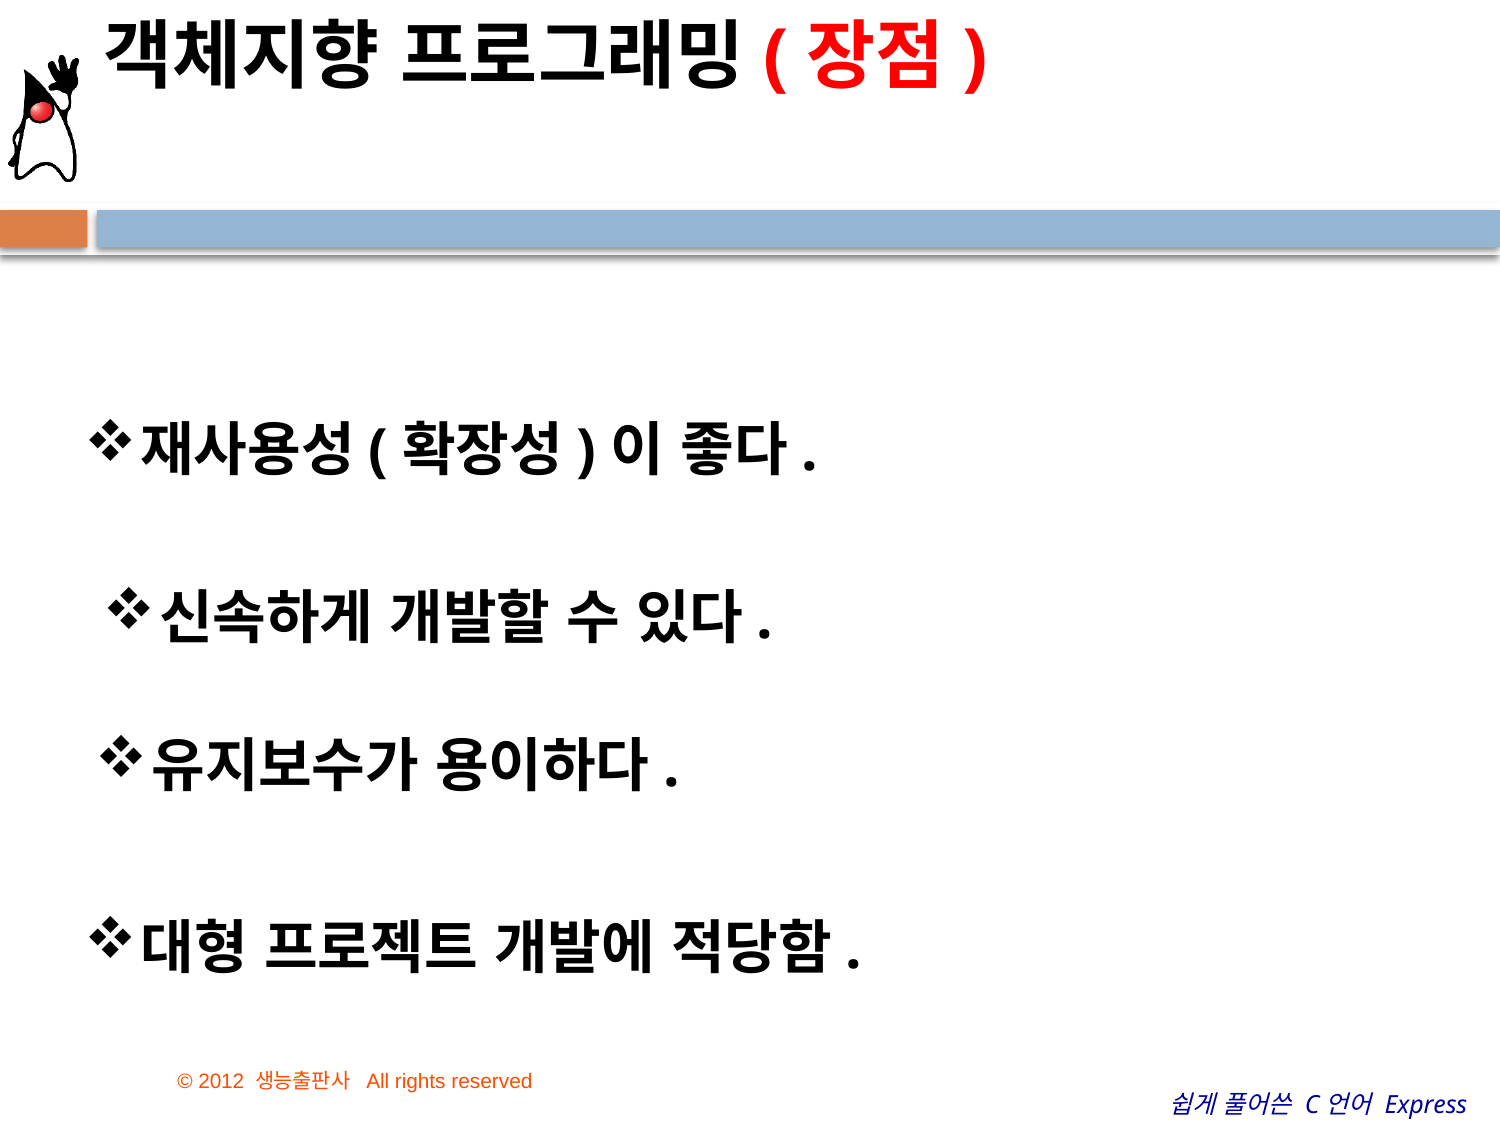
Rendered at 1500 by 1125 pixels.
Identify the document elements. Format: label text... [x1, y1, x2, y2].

text_box 재사용성(확장성)이 좋다. [69, 363, 895, 490]
text_box 신속하게 개발할 수 있다. [88, 531, 913, 658]
text_box 대형 프로젝트 개발에 적당함. [69, 860, 1075, 988]
text_box 객체지향 프로그래밍(장점) [88, 0, 1128, 165]
picture [8, 55, 79, 182]
text_box 유지보수가 용이하다. [80, 679, 905, 806]
